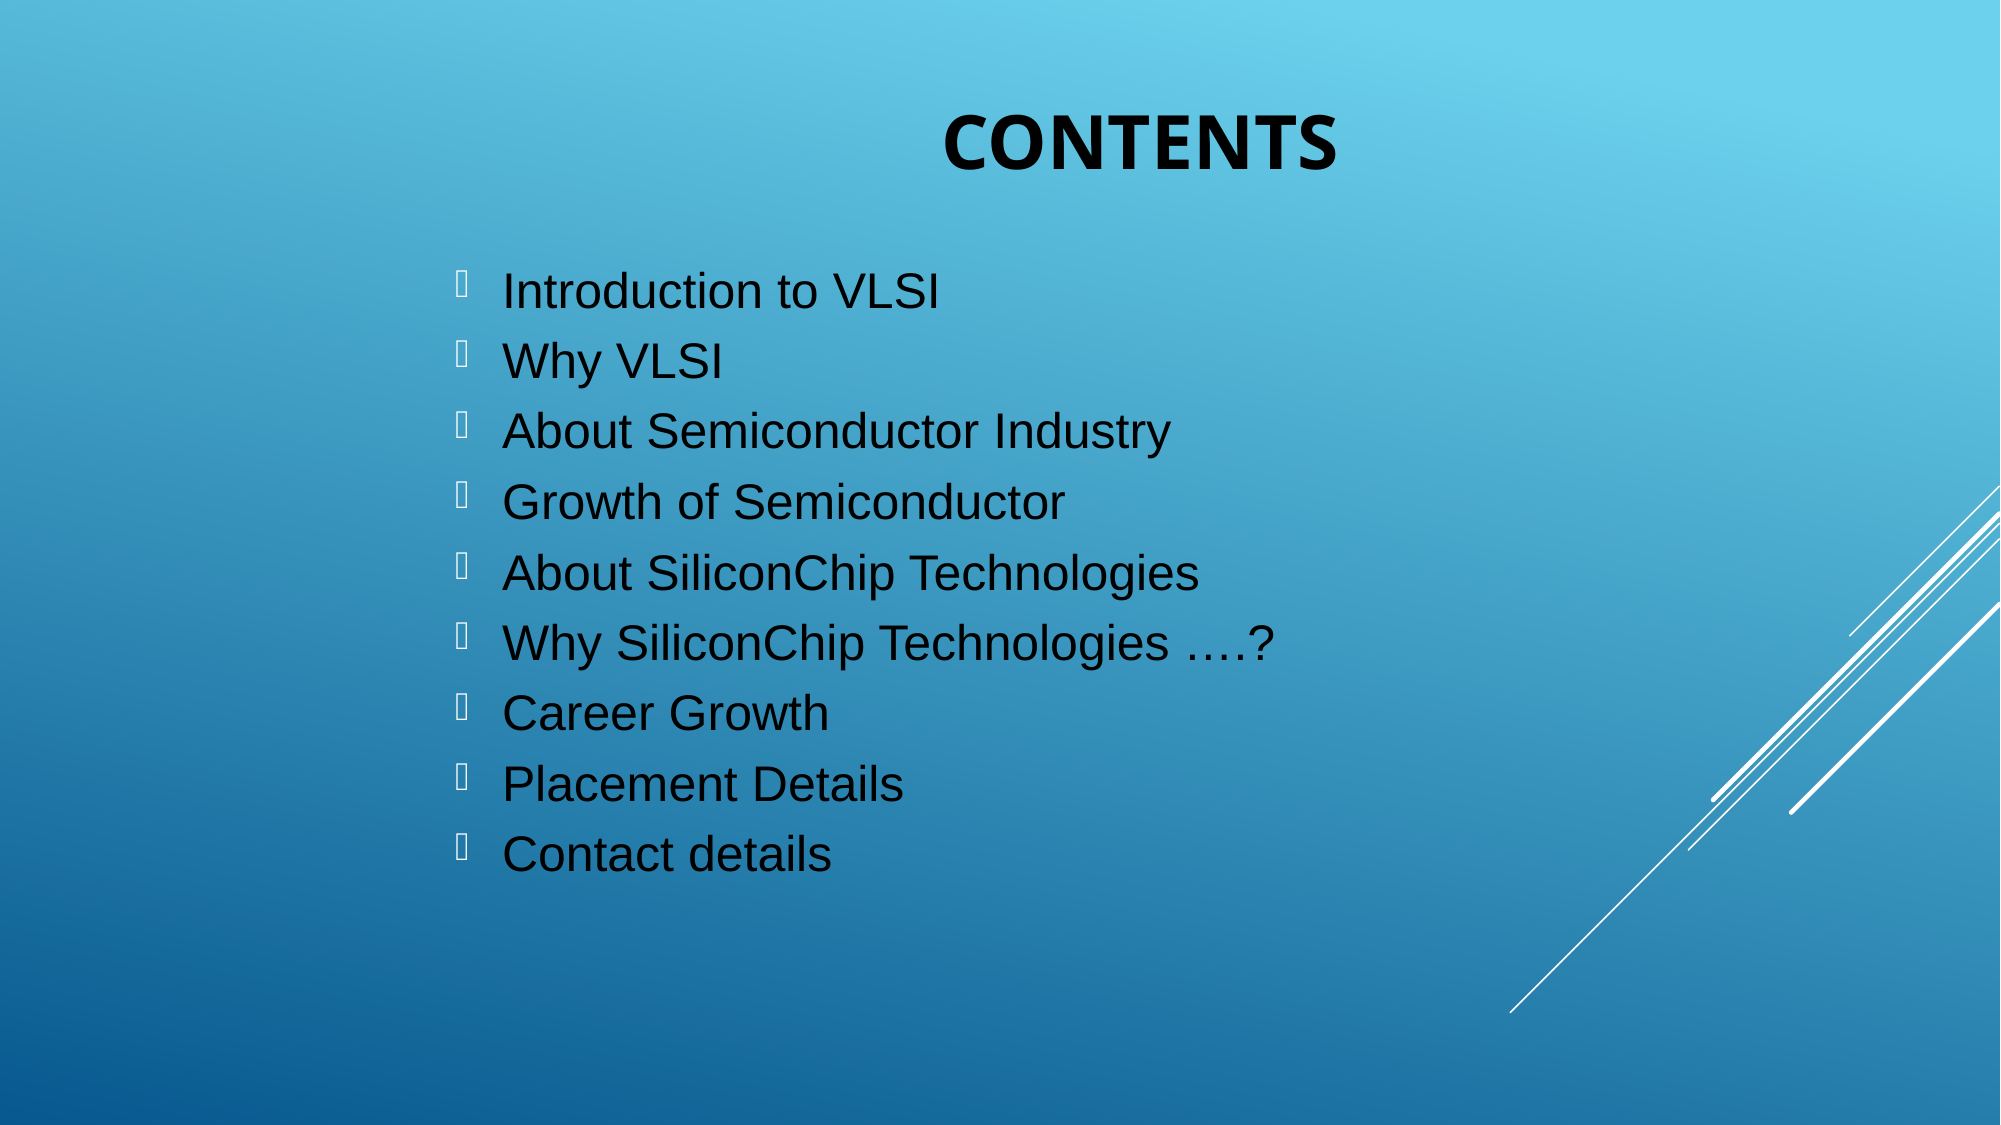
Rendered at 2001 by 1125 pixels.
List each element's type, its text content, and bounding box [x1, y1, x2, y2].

title Contents [440, 16, 1841, 144]
list Introduction to VLSI Why VLSI About Semiconductor Industry Growth of Semiconductor About SiliconChip Technologies Why SiliconChip Technologies ….? Career Growth Placement Details Contact details [440, 144, 1841, 1078]
